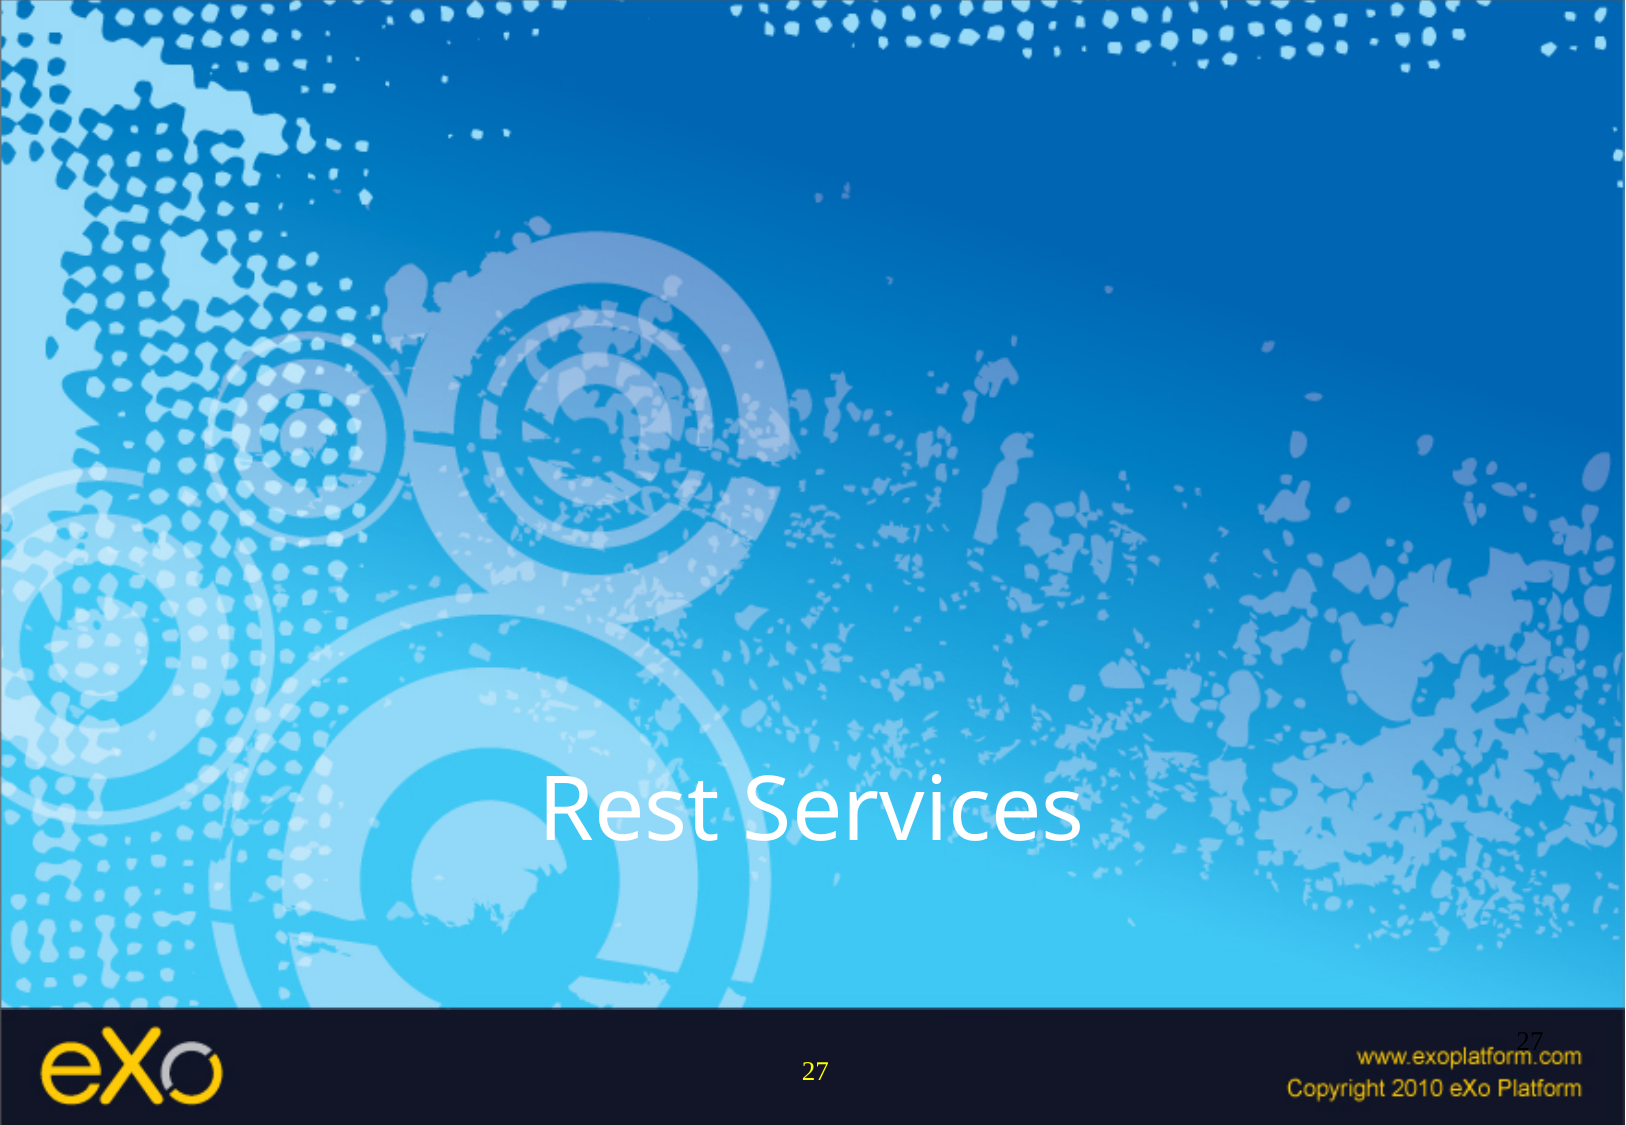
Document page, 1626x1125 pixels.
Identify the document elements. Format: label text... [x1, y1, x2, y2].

picture [0, 0, 1625, 1125]
text_box Rest Services [80, 698, 1543, 921]
text_box 27 [1165, 1024, 1544, 1103]
